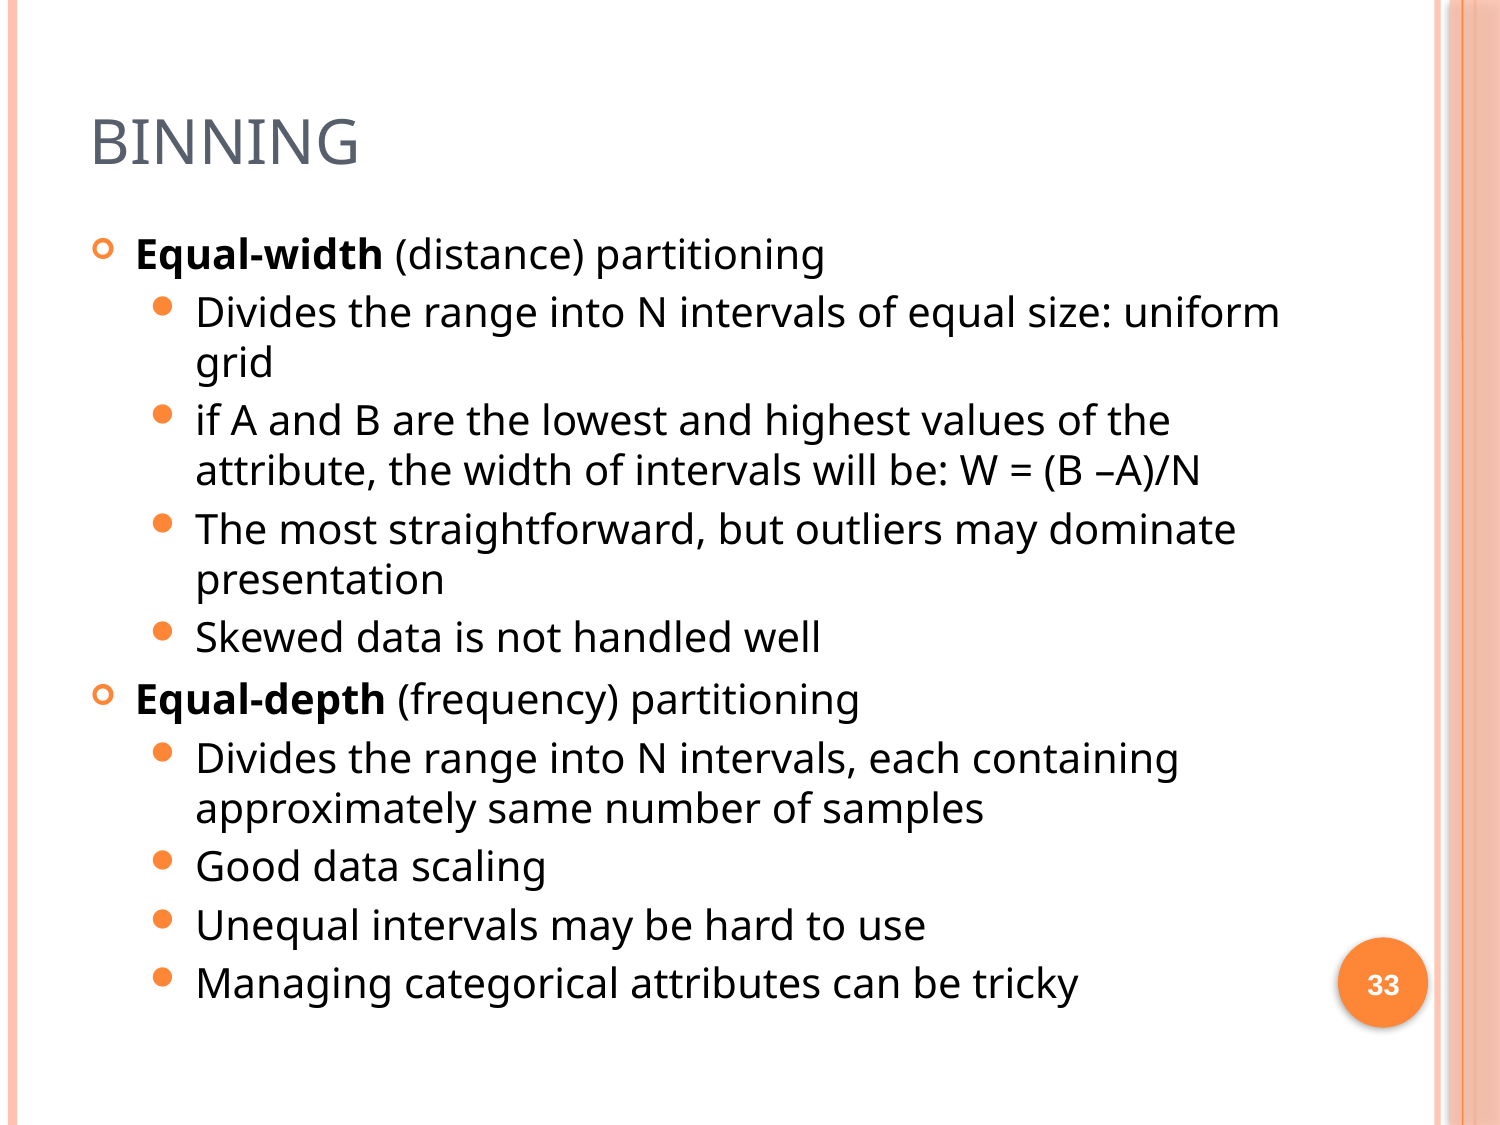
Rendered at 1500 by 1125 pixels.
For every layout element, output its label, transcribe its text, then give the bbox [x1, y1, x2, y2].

slide_number 33 [1333, 940, 1434, 1026]
title Binning [75, 45, 1300, 185]
list Equal-width (distance) partitioning Divides the range into N intervals of equal size: uniform grid if A and B are the lowest and highest values of the attribute, the width of intervals will be: W = (B –A)/N The most straightforward, but outliers may dominate presentation Skewed data is not handled well Equal-depth (frequency) partitioning Divides the range into N intervals, each containing approximately same number of samples Good data scaling Unequal intervals may be hard to use Managing categorical attributes can be tricky [74, 219, 1306, 1095]
